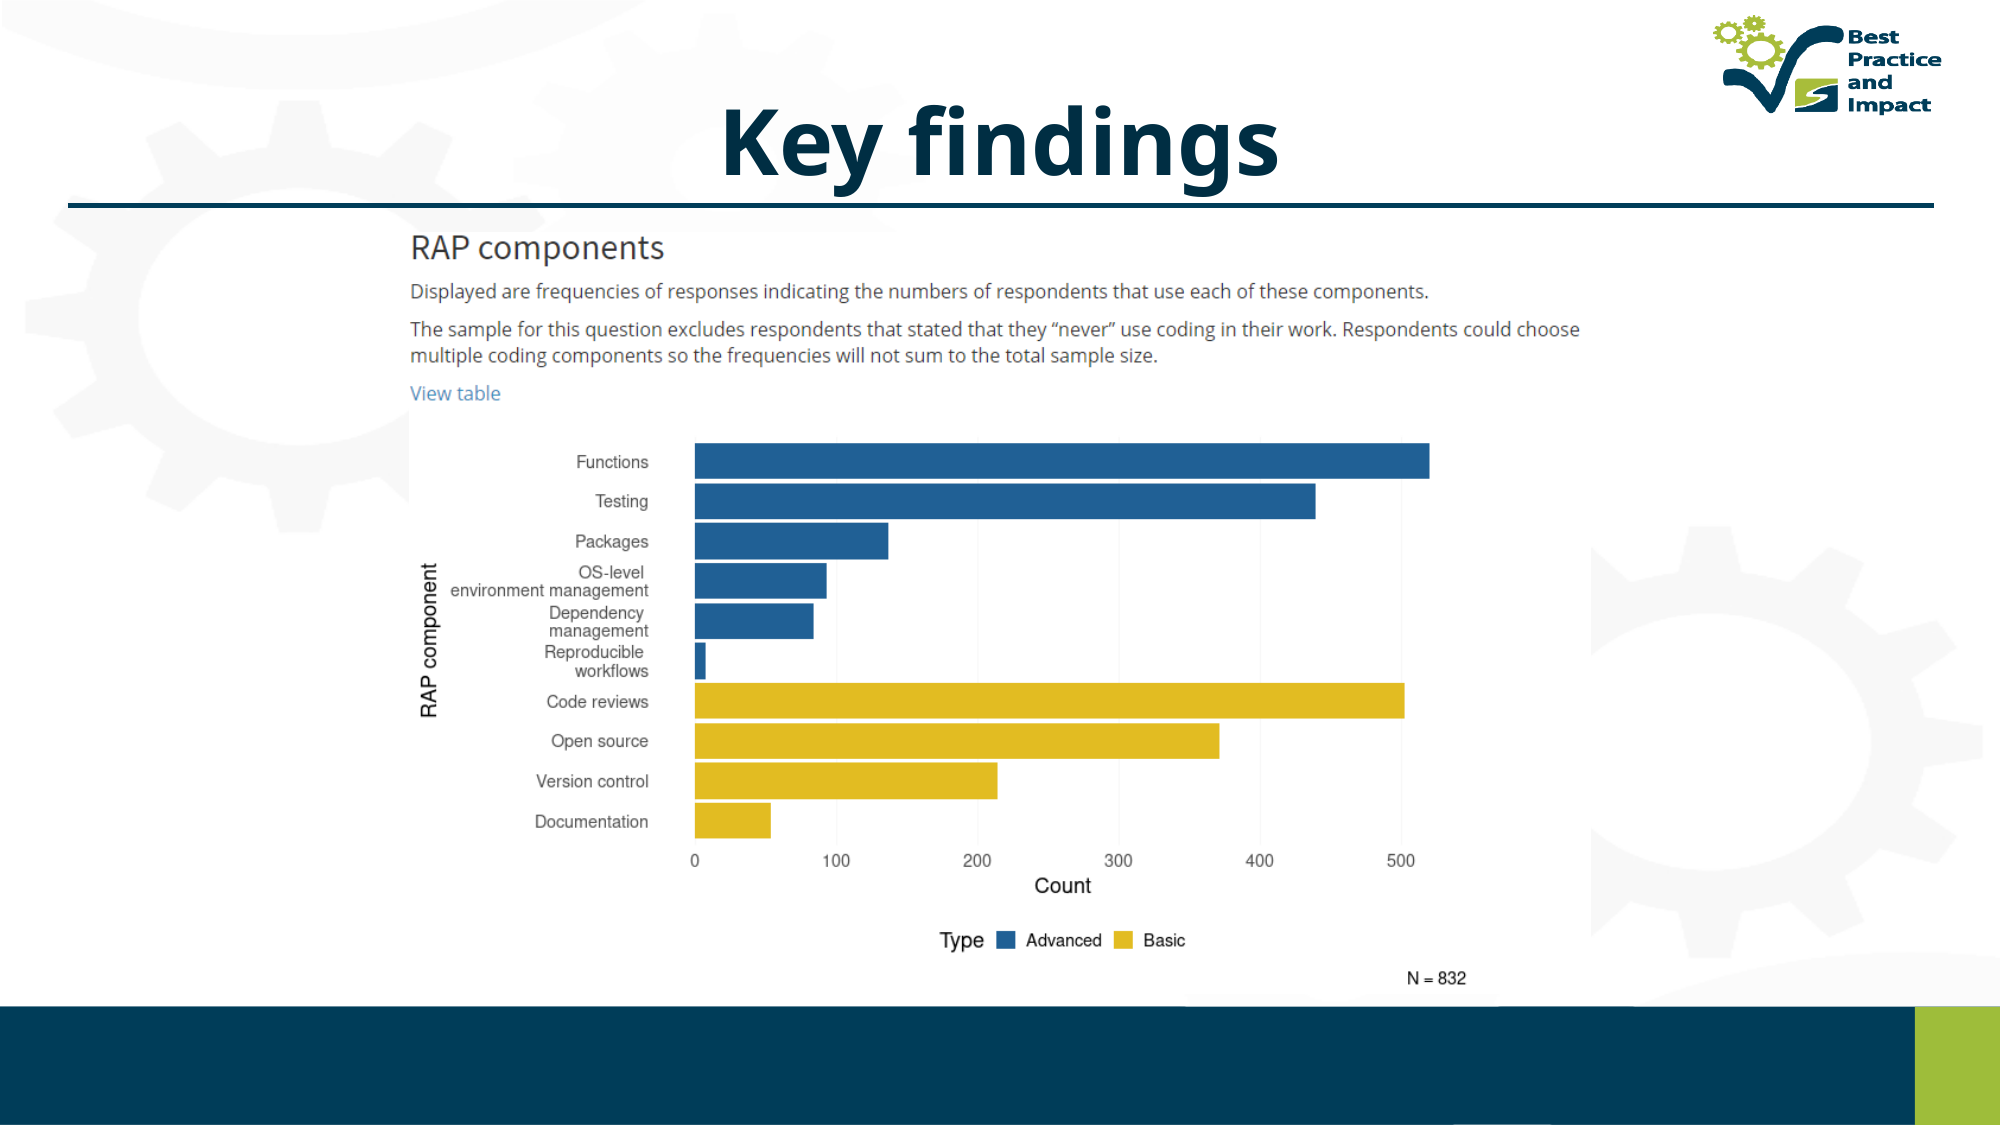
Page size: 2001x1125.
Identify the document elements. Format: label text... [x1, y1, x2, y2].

title Key findings [99, 45, 1900, 233]
picture [409, 232, 1591, 994]
